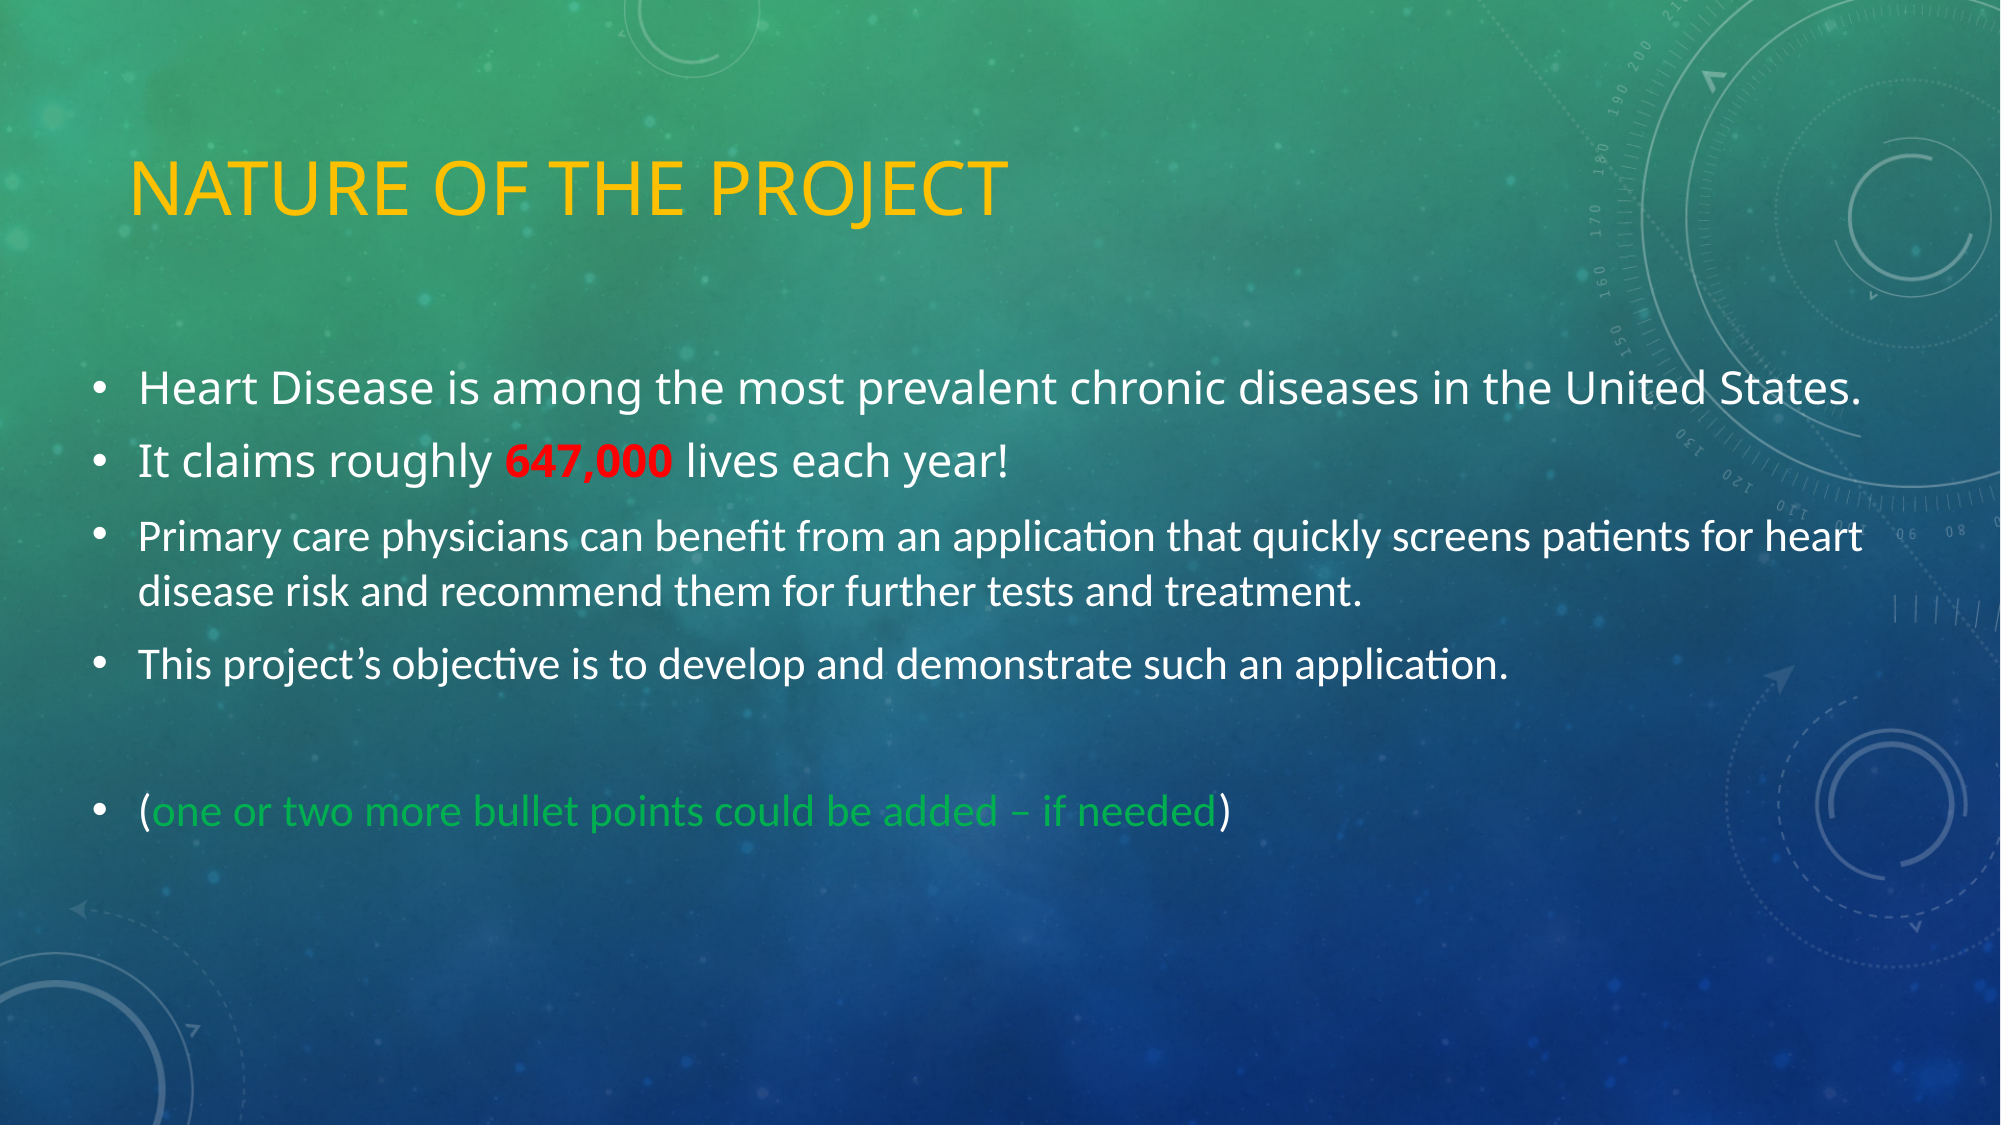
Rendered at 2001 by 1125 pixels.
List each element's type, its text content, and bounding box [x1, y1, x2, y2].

picture [0, 0, 2001, 1125]
title Nature of the project [112, 99, 1775, 272]
list Heart Disease is among the most prevalent chronic diseases in the United States. It claims roughly 647,000 lives each year! Primary care physicians can benefit from an application that quickly screens patients for heart disease risk and recommend them for further tests and treatment. This project’s objective is to develop and demonstrate such an application. (one or two more bullet points could be added – if needed) [76, 351, 1898, 860]
